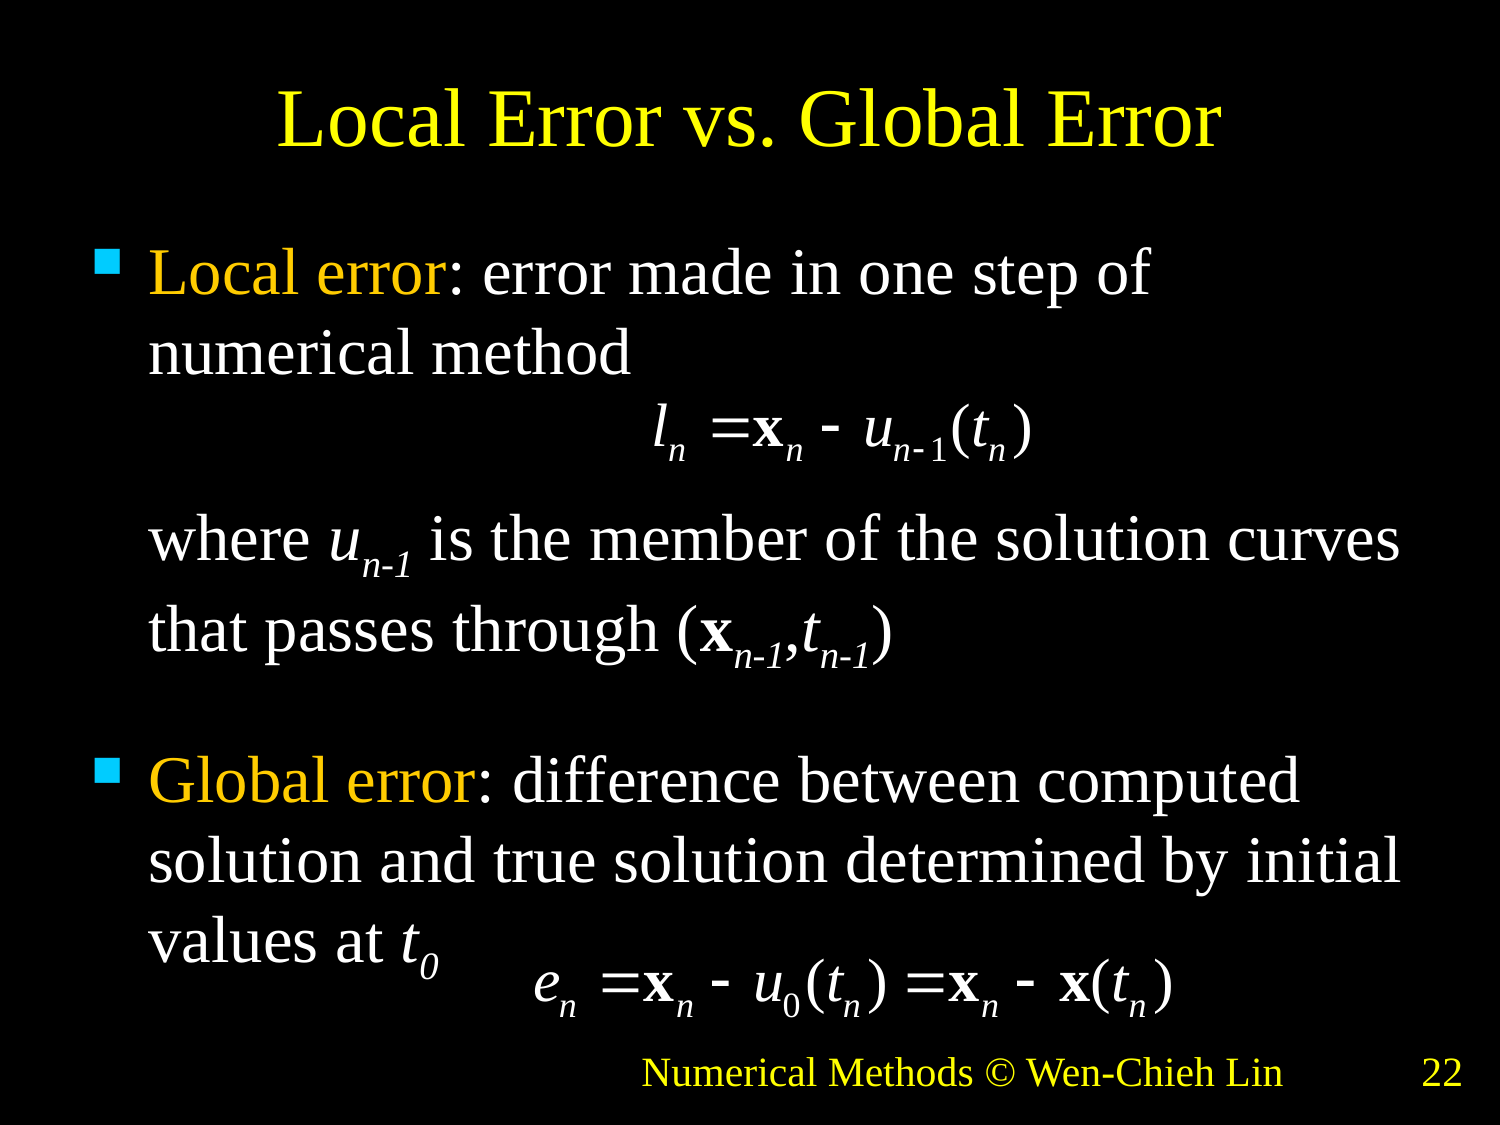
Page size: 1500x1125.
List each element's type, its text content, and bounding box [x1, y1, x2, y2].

slide_number 22 [1128, 1024, 1479, 1103]
list Local error: error made in one step of numerical method where un-1 is the member of the solution curves that passes through (xn-1,tn-1) Global error: difference between computed solution and true solution determined by initial values at t0 [76, 220, 1427, 1035]
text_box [525, 940, 1181, 1031]
title Local Error vs. Global Error [75, 19, 1425, 208]
footer Numerical Methods © Wen-Chieh Lin [490, 1035, 1128, 1103]
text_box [643, 385, 1043, 475]
